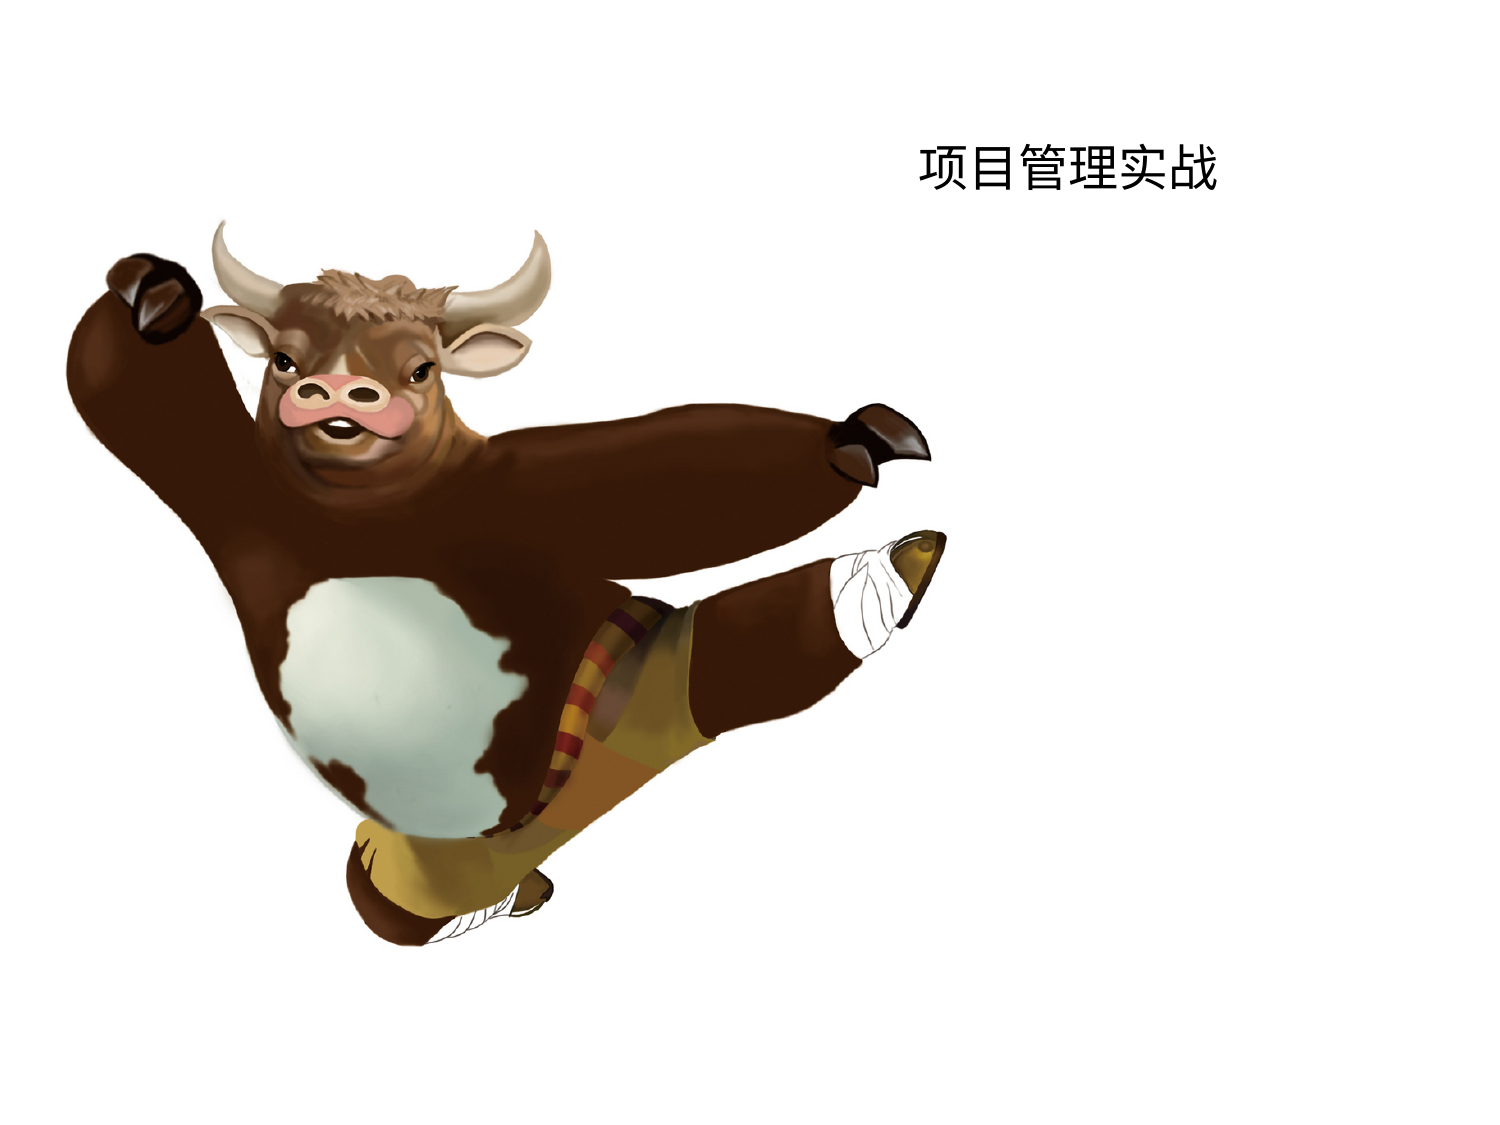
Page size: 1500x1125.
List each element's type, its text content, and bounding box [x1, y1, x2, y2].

picture [0, 175, 995, 1125]
text_box 项目管理实战 [904, 128, 1234, 204]
